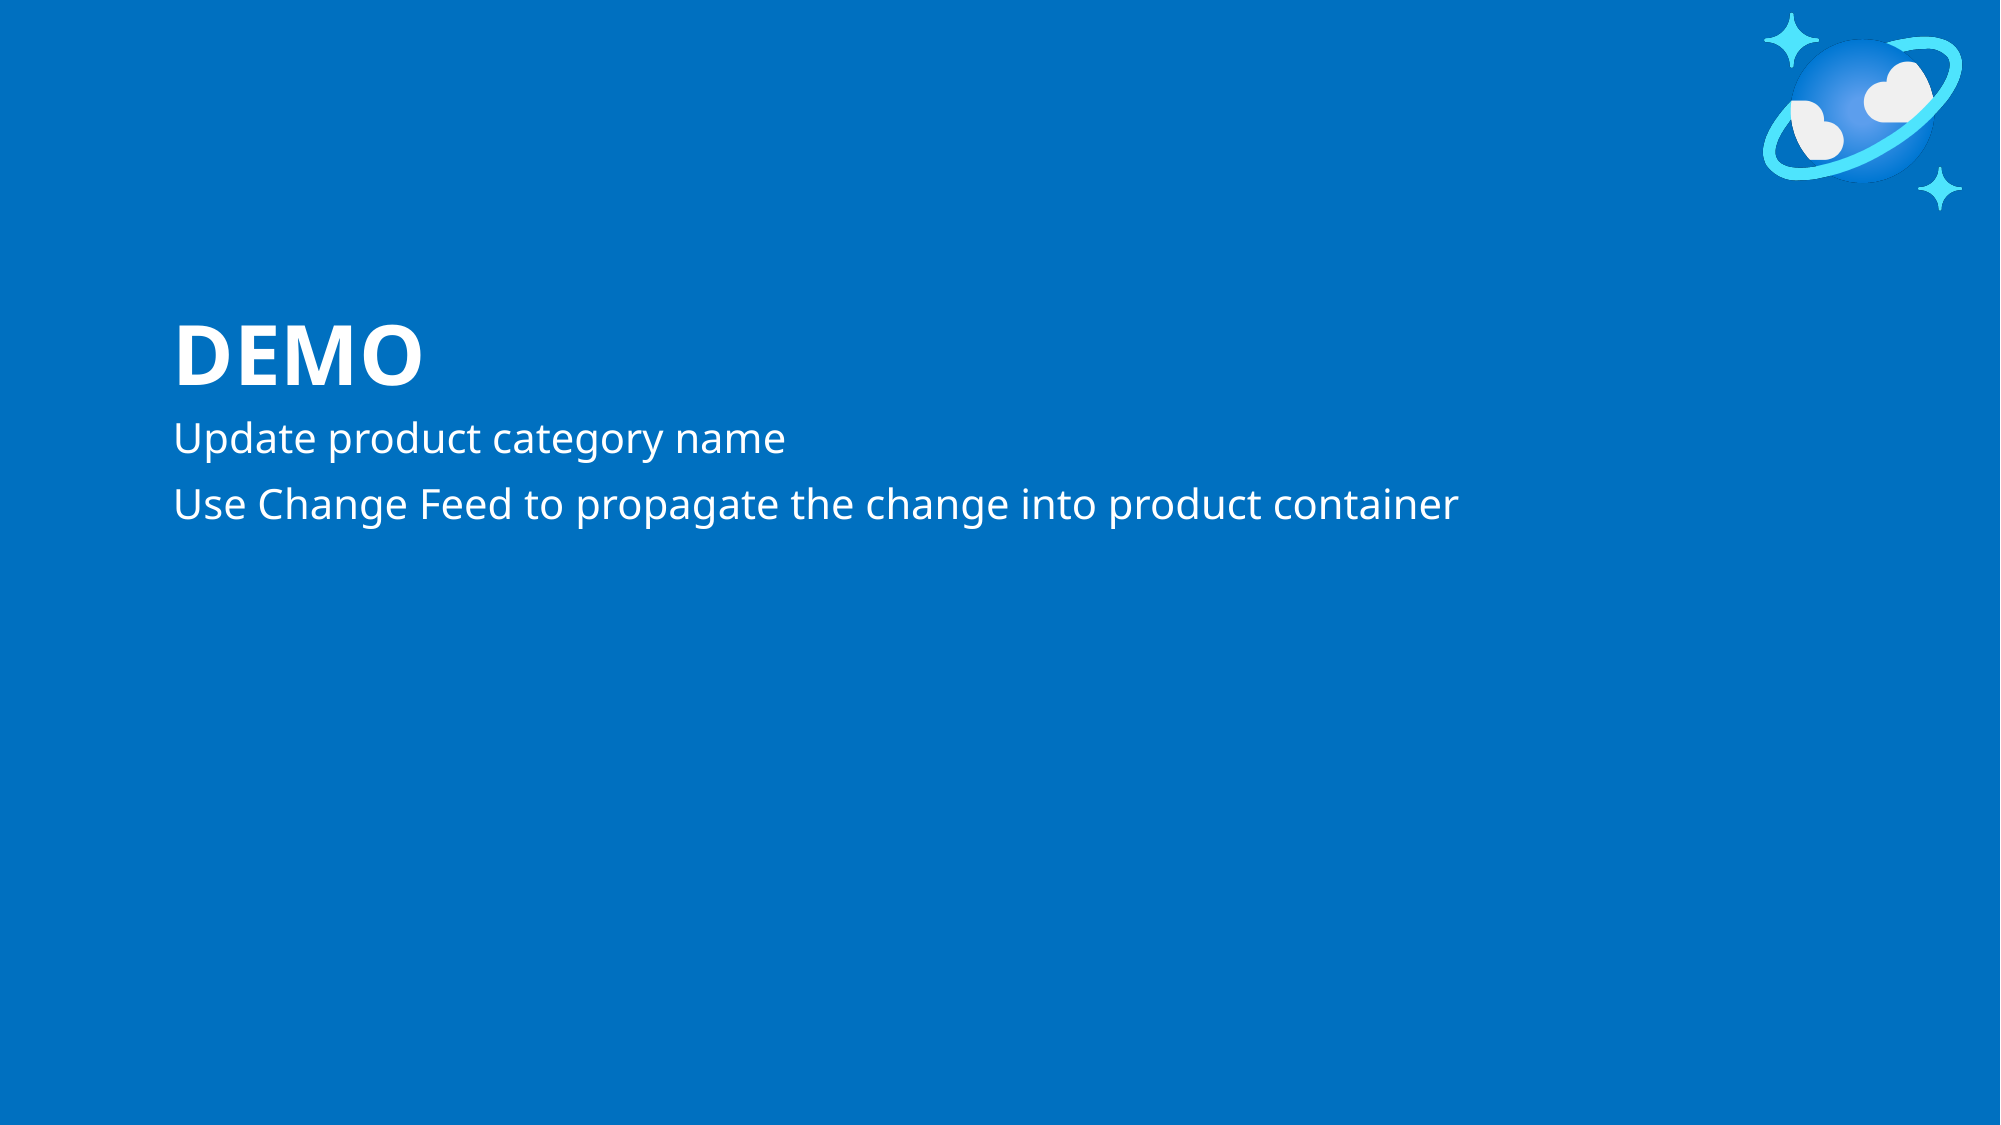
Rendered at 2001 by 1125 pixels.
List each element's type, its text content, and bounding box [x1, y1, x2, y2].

picture [1757, 6, 1968, 217]
list Update product category name Use Change Feed to propagate the change into product container [157, 410, 1858, 657]
title Demo [157, 187, 1858, 410]
